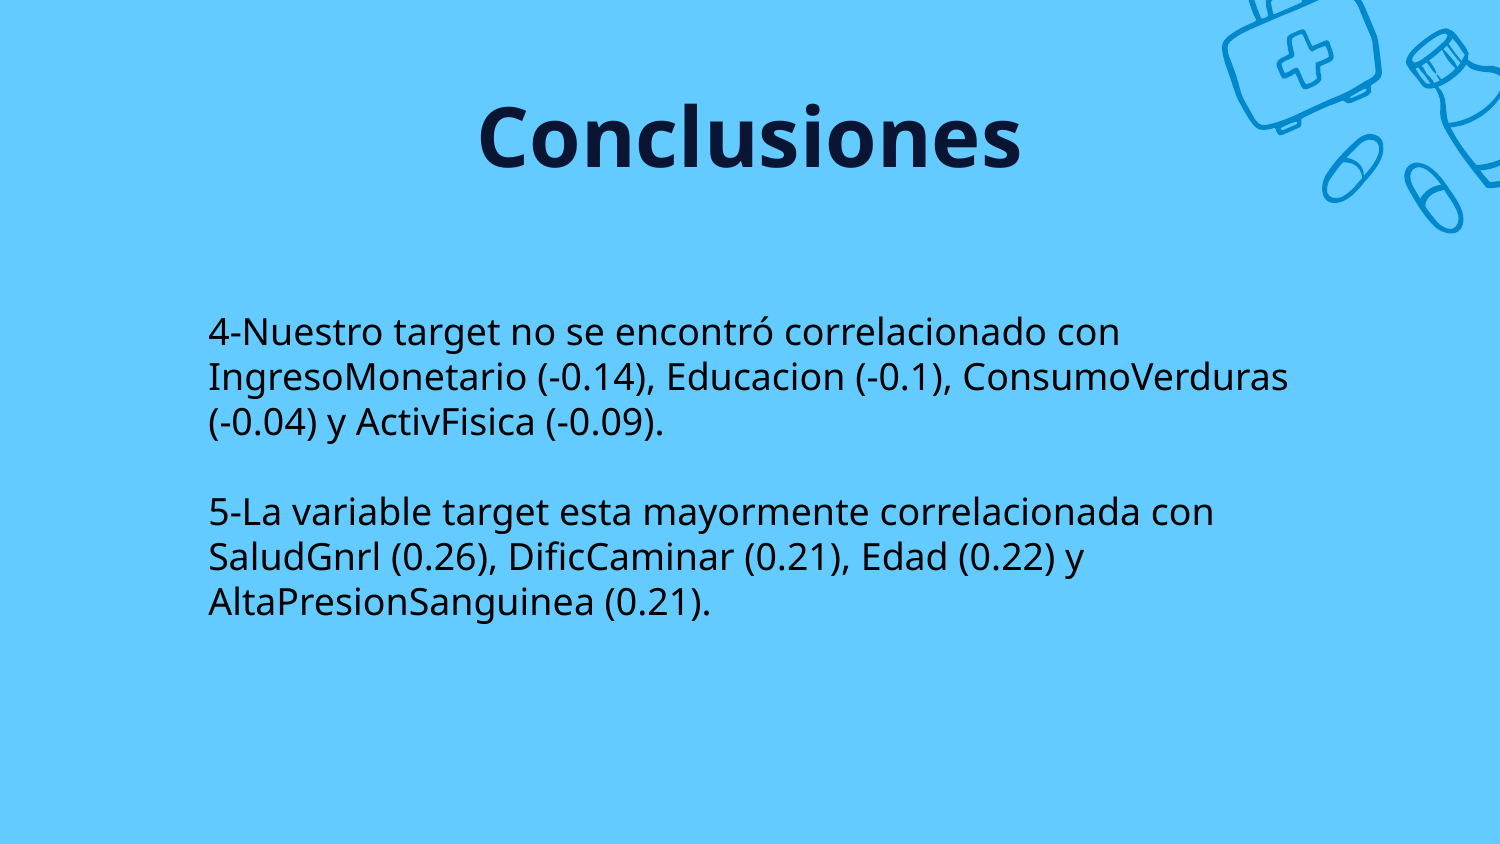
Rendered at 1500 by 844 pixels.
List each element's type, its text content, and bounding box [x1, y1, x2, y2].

text_box 4-Nuestro target no se encontró correlacionado con IngresoMonetario (-0.14), Educacion (-0.1), ConsumoVerduras (-0.04) y ActivFisica (-0.09). 5-La variable target esta mayormente correlacionada con SaludGnrl (0.26), DificCaminar (0.21), Edad (0.22) y AltaPresionSanguinea (0.21). [193, 293, 1307, 638]
text_box [909, 274, 1370, 346]
title Conclusiones [118, 69, 1382, 175]
